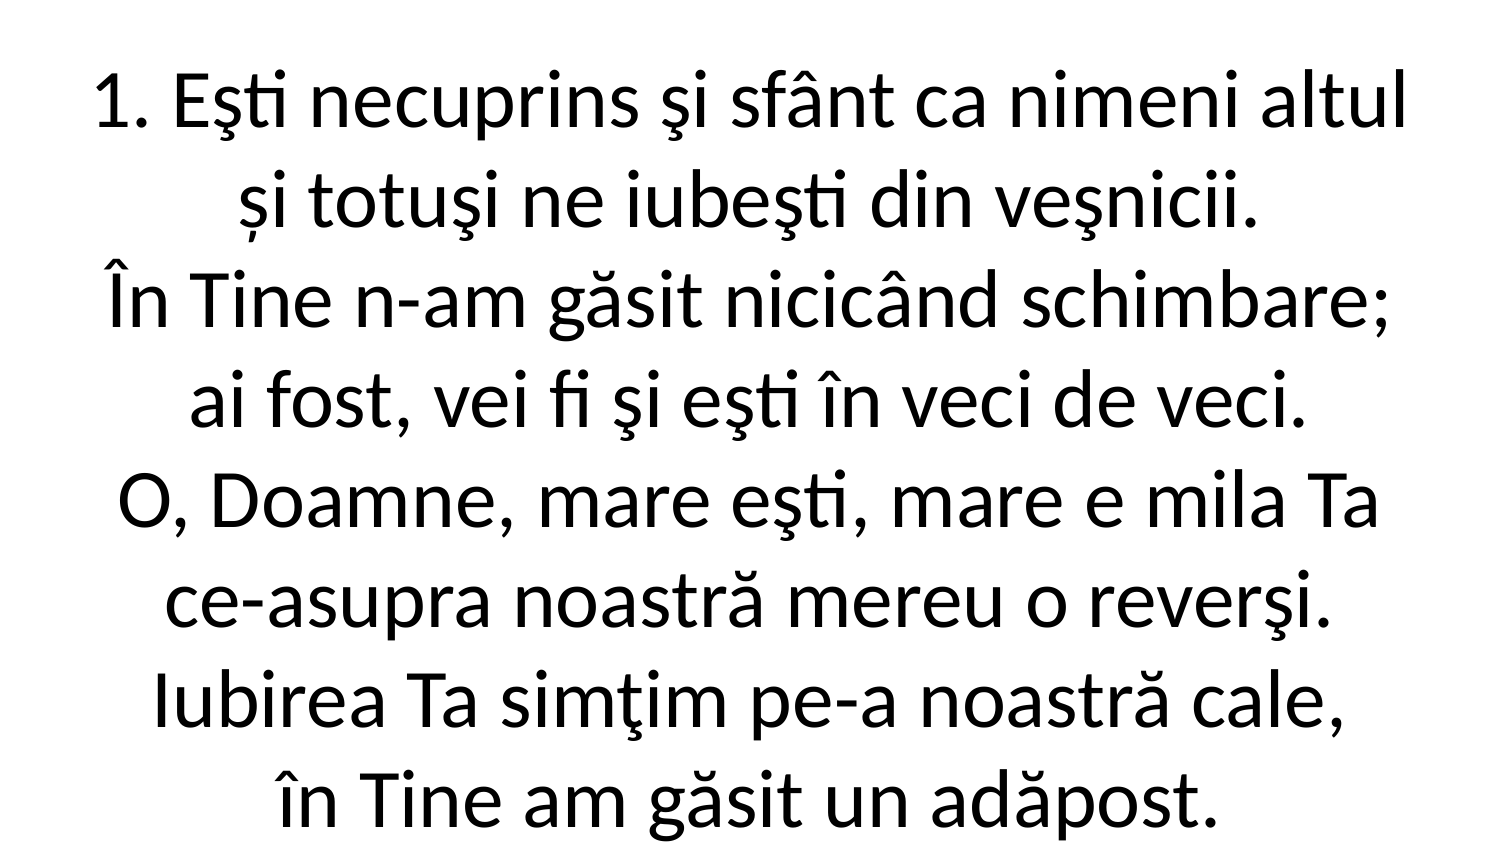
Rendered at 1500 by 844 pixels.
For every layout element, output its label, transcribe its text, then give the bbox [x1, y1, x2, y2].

text_box 1. Eşti necuprins şi sfânt ca nimeni altul și totuşi ne iubeşti din veşnicii. În Tine n-am găsit nicicând schimbare; ai fost, vei fi şi eşti în veci de veci. O, Doamne, mare eşti, mare e mila Ta ce-asupra noastră mereu o reverşi. Iubirea Ta simţim pe-a noastră cale, în Tine am găsit un adăpost. [74, 0, 1426, 844]
